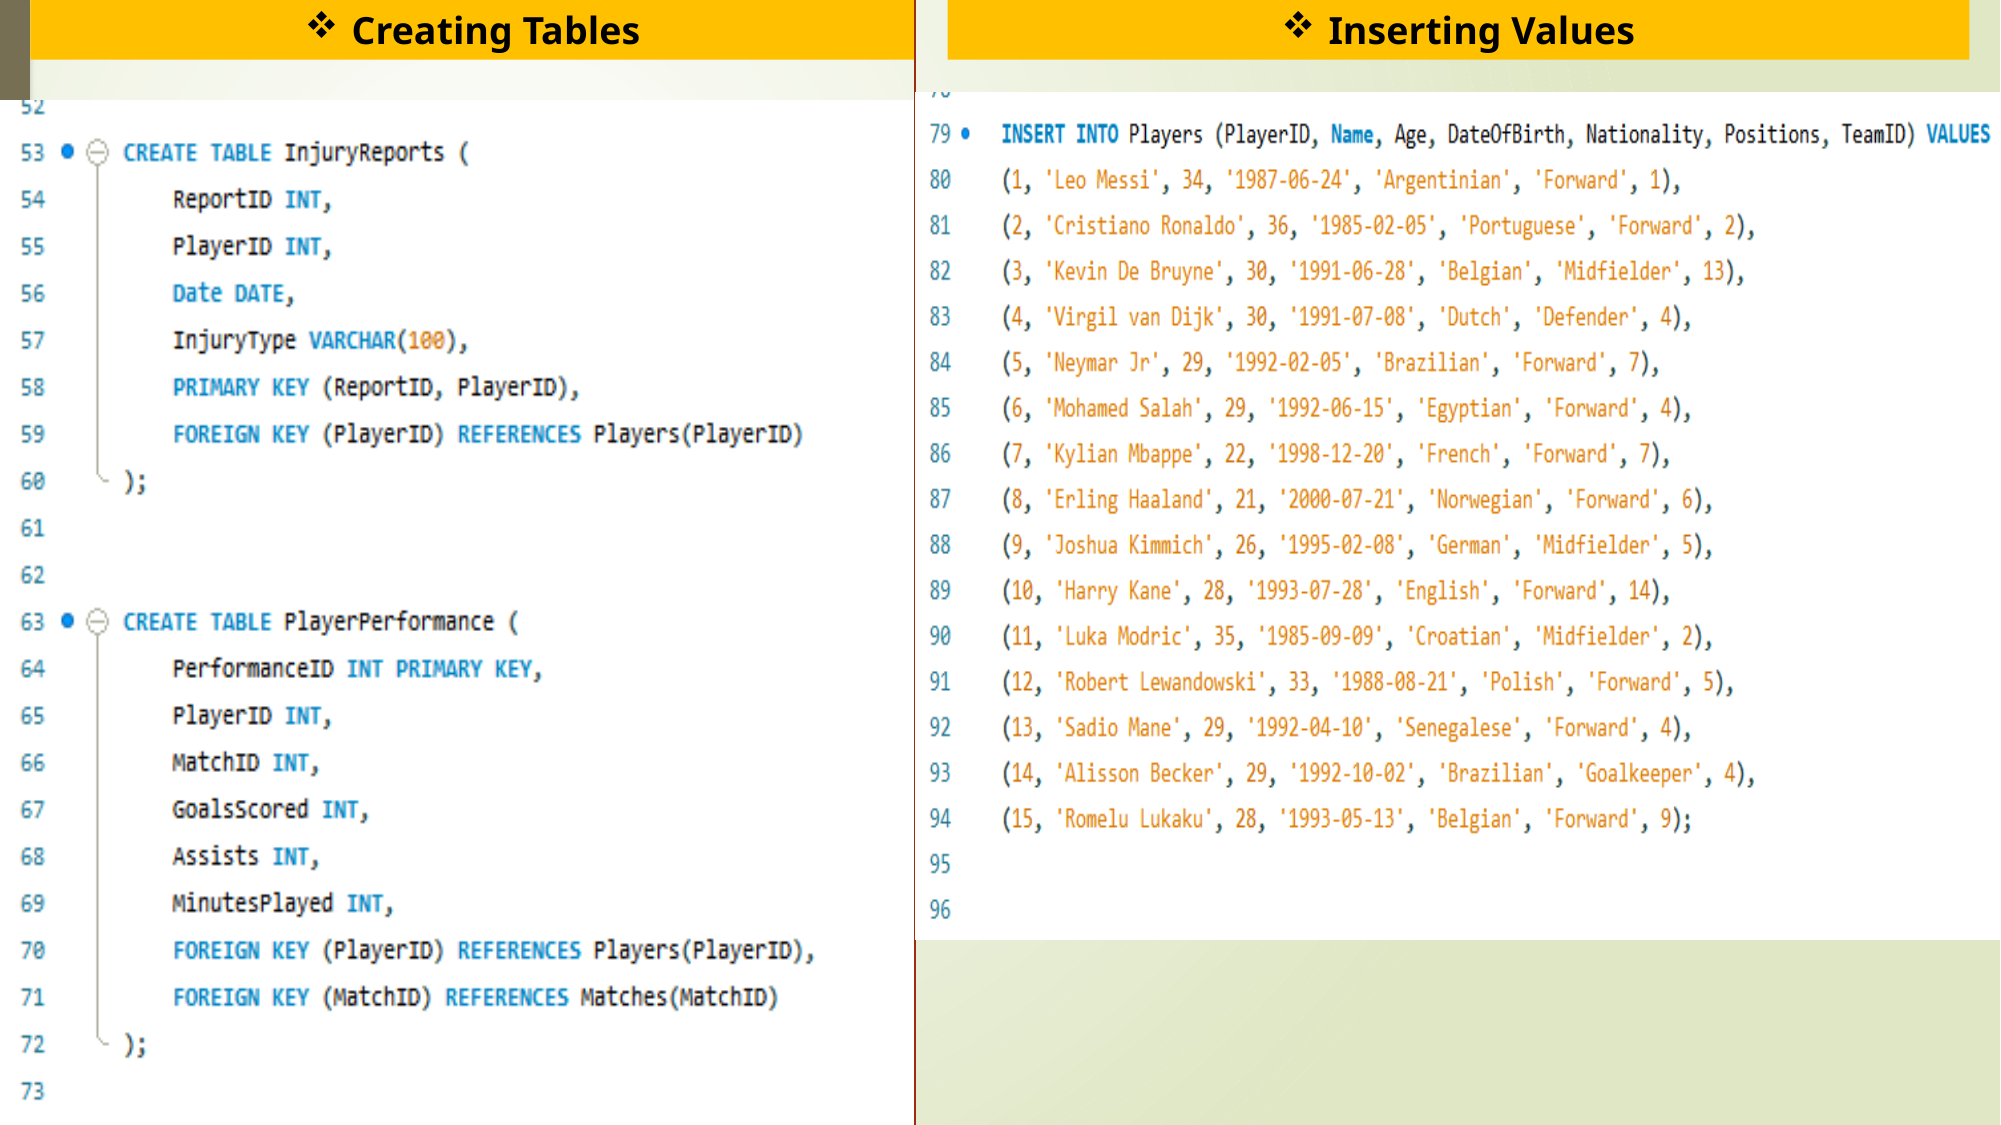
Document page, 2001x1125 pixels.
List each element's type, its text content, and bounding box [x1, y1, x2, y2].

text_box Inserting Values [947, 0, 1970, 60]
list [0, 100, 911, 1125]
text_box Creating Tables [30, 0, 911, 60]
picture [914, 92, 2000, 941]
